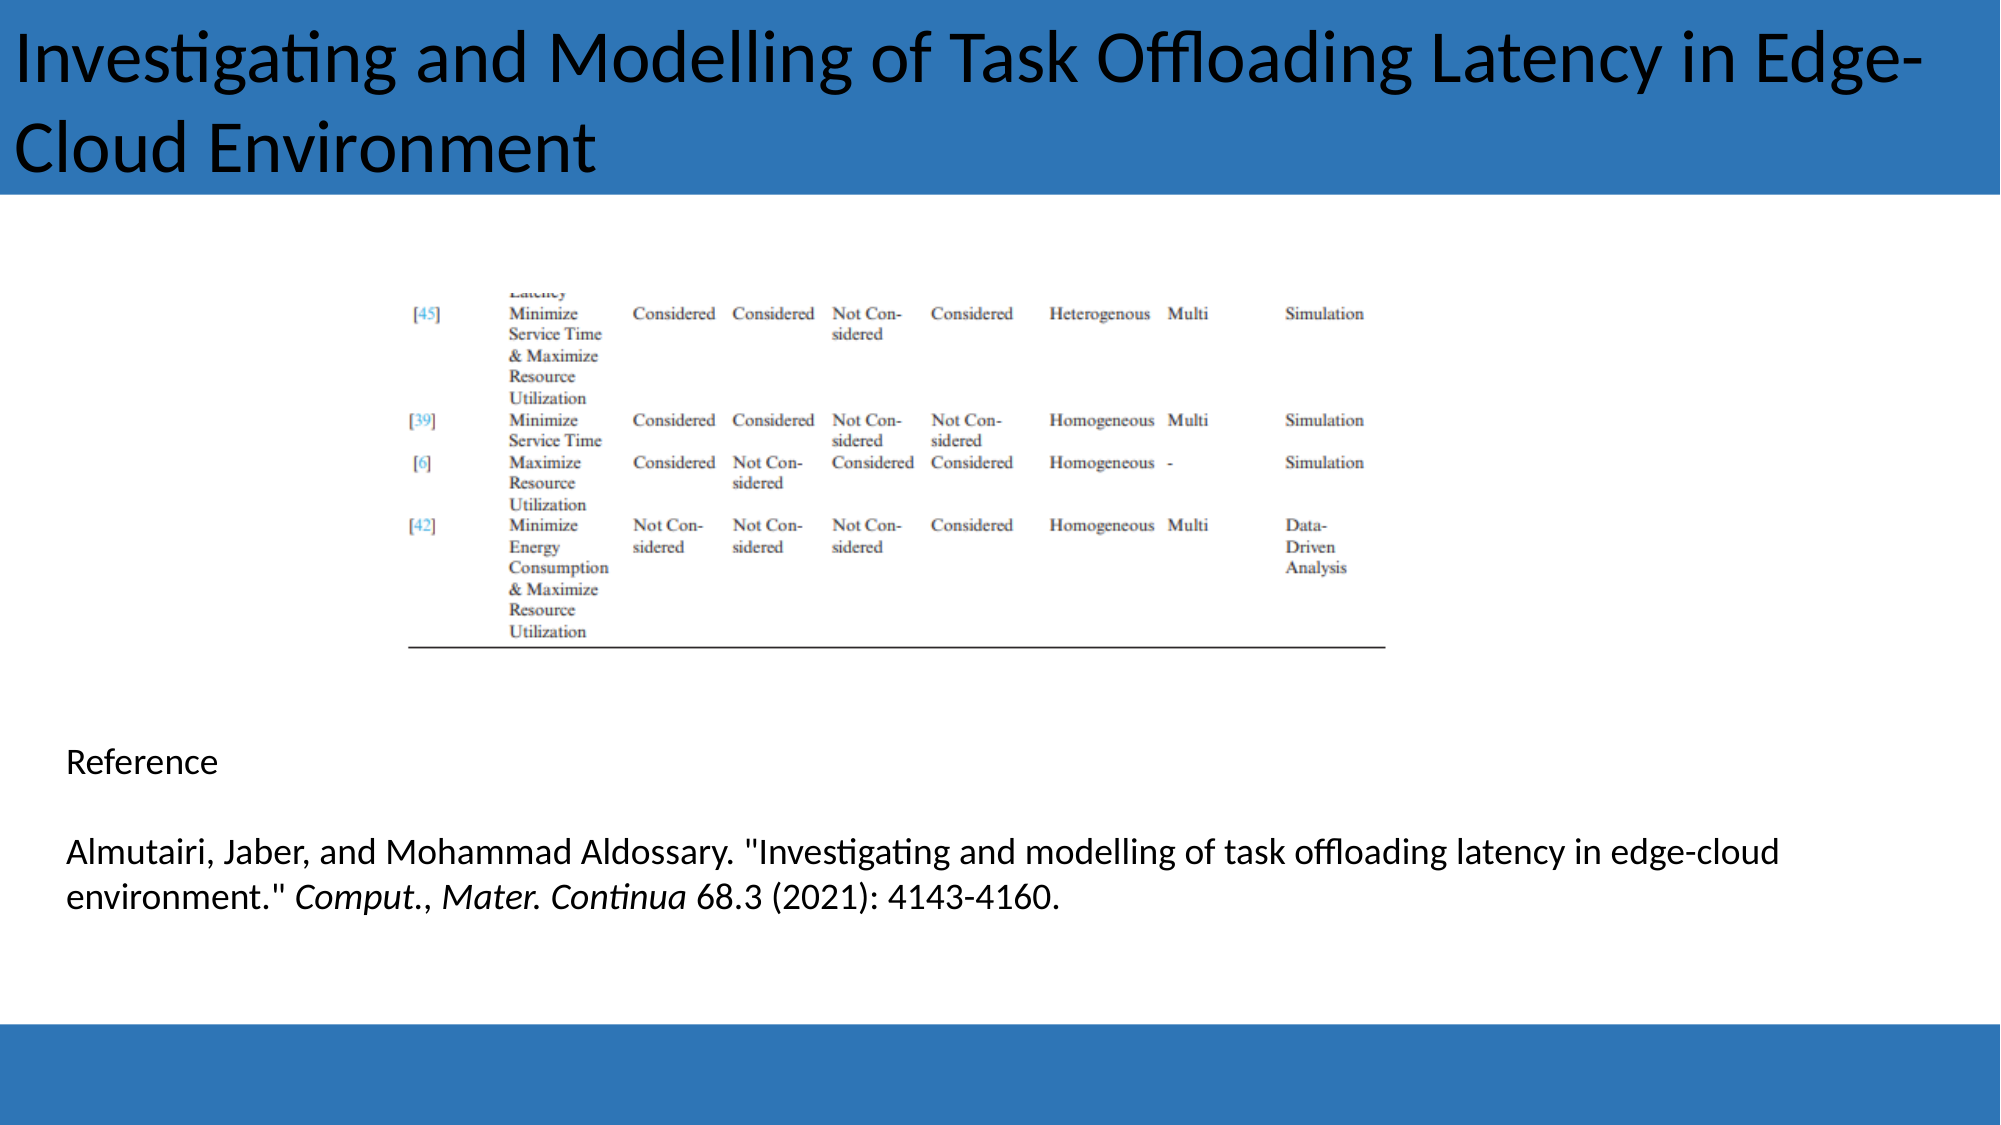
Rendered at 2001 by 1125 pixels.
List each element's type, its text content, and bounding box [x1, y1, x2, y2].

picture [396, 293, 1403, 669]
text_box Investigating and Modelling of Task Offloading Latency in Edge-Cloud Environment [0, 0, 2000, 195]
text_box [0, 1024, 2000, 1125]
text_box Reference Almutairi, Jaber, and Mohammad Aldossary. "Investigating and modelling of task offloading latency in edge-cloud environment." Comput., Mater. Continua 68.3 (2021): 4143-4160. [51, 729, 2000, 925]
